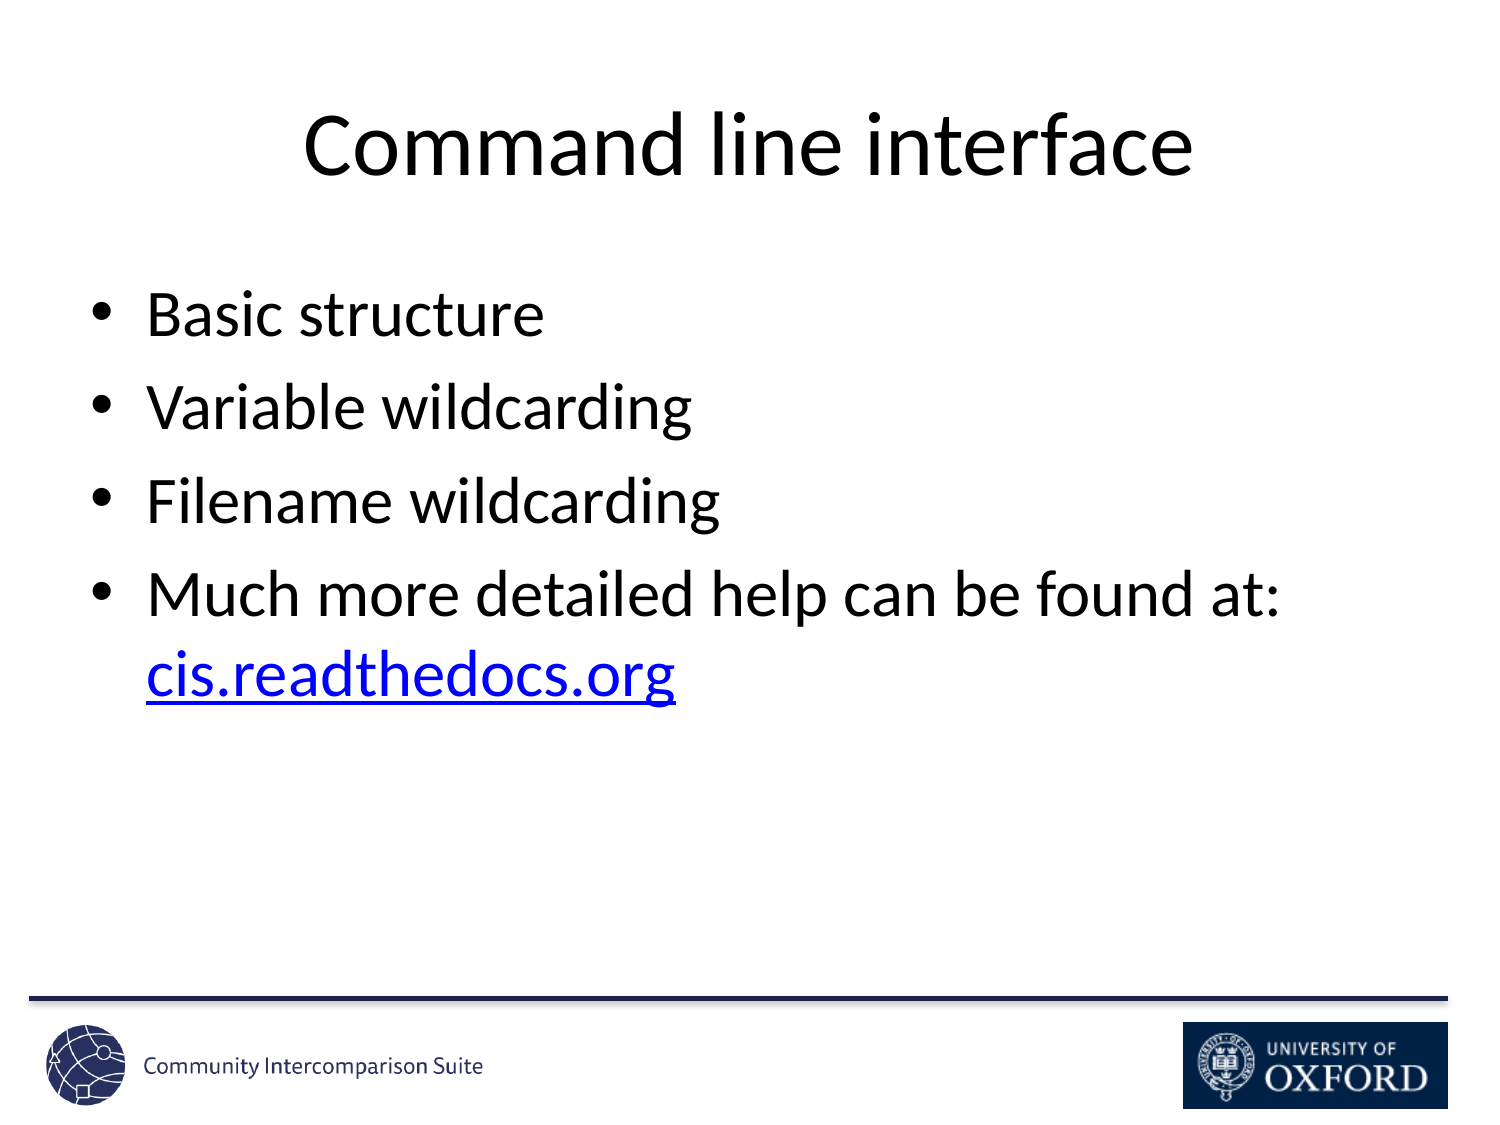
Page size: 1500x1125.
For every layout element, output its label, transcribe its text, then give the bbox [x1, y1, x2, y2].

list Basic structure Variable wildcarding Filename wildcarding Much more detailed help can be found at: cis.readthedocs.org [75, 262, 1425, 995]
picture [1183, 1022, 1449, 1109]
title Command line interface [75, 45, 1425, 233]
picture [28, 1007, 501, 1124]
